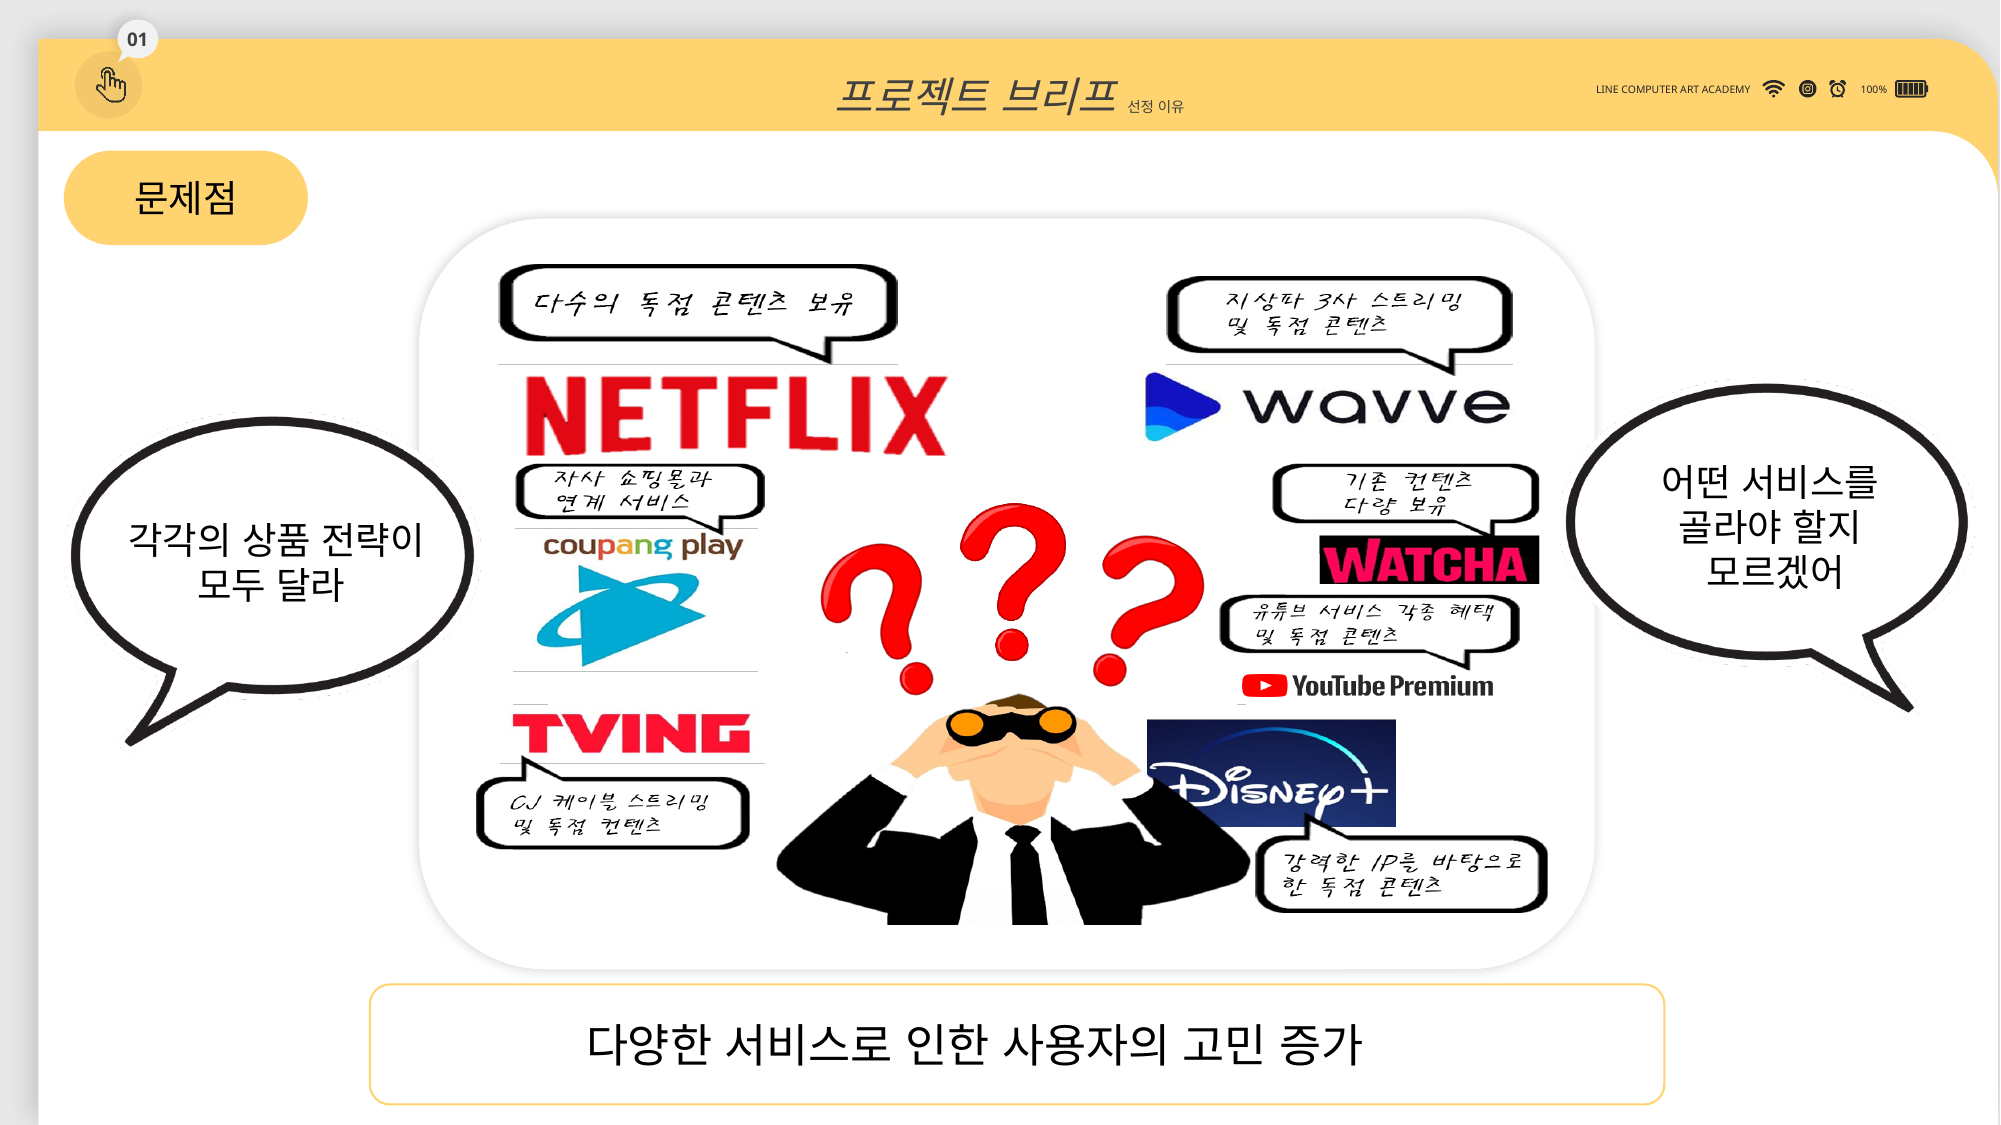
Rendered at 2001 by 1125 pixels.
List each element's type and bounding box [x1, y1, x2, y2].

text_box [1580, 75, 1903, 104]
text_box [38, 19, 1998, 1125]
picture [1083, 534, 1190, 692]
text_box [63, 410, 481, 754]
text_box [420, 219, 1594, 969]
picture [89, 64, 131, 105]
picture [834, 543, 941, 702]
picture [960, 503, 1066, 661]
text_box [1558, 377, 1975, 720]
text_box [369, 984, 1799, 1105]
